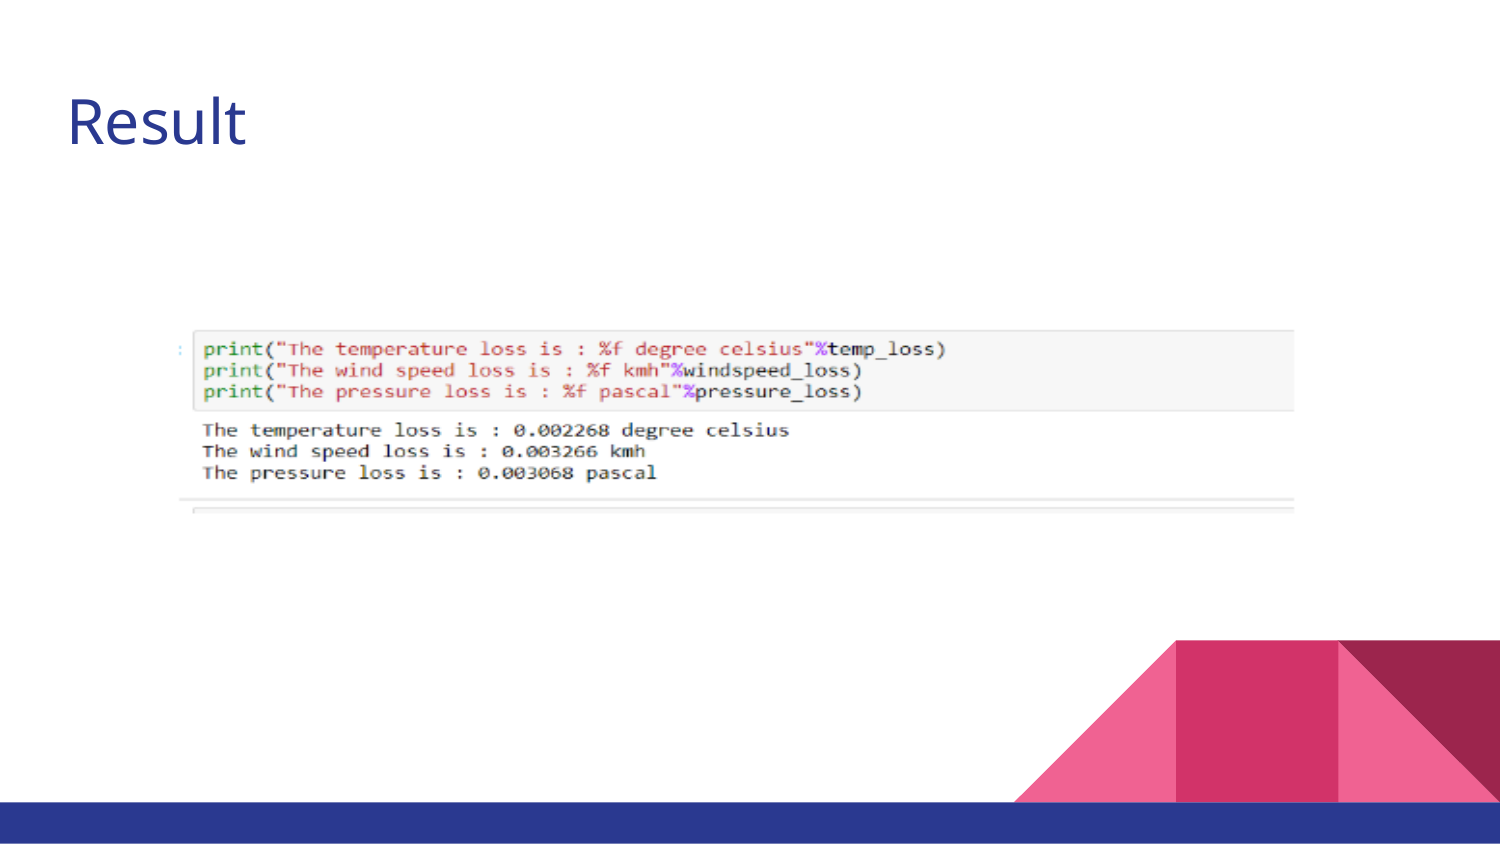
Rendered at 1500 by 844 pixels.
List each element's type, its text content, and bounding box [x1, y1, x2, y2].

picture [143, 266, 1335, 578]
title Result [51, 67, 1449, 167]
